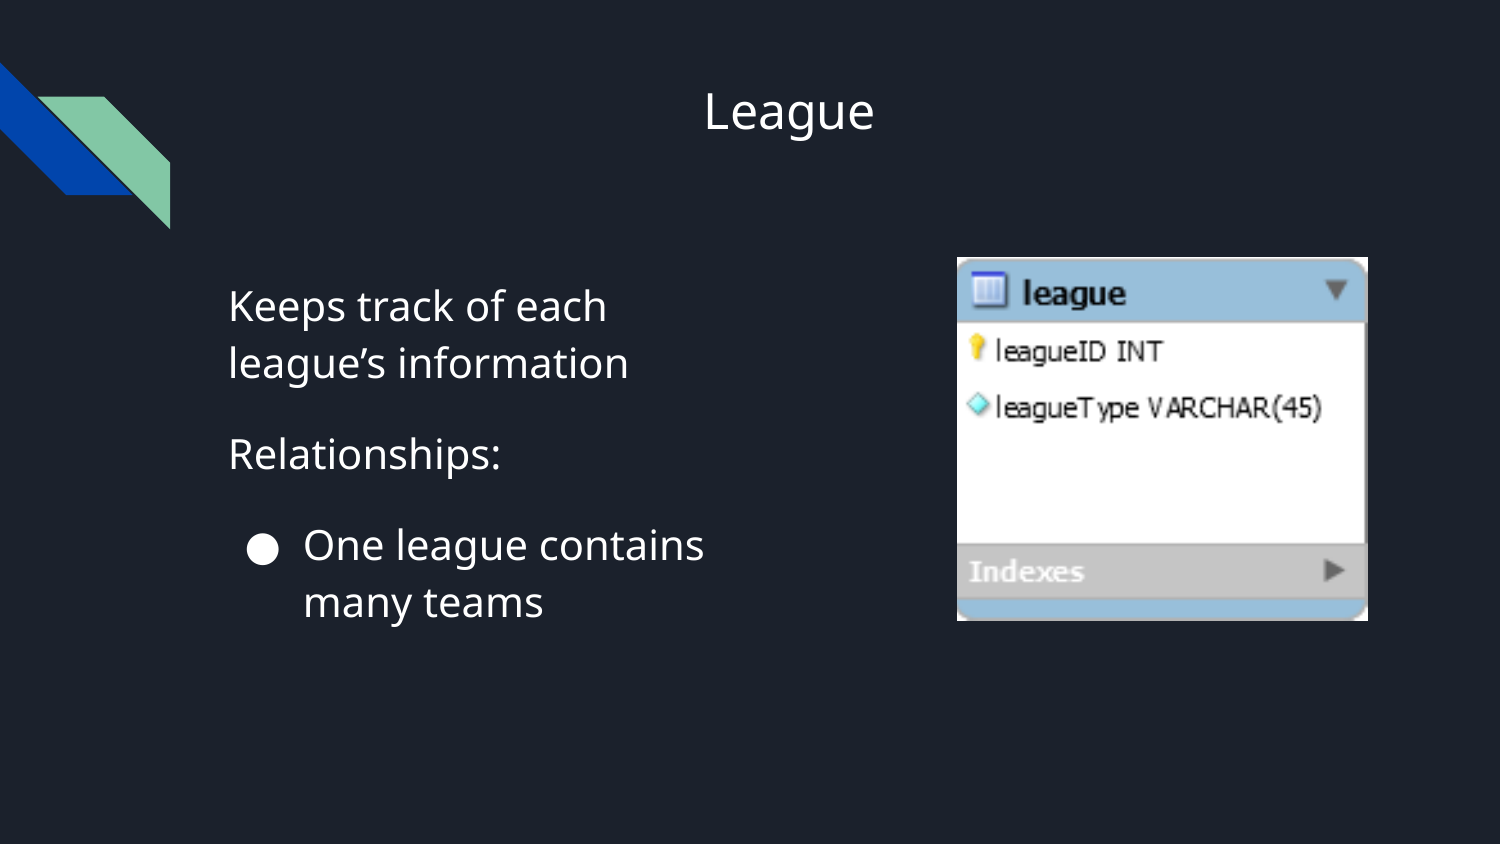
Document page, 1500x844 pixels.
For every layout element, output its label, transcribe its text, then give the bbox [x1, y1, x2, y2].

list Keeps track of each league’s information Relationships: One league contains many teams [212, 257, 772, 735]
picture [957, 256, 1368, 622]
title League [212, 64, 1368, 215]
